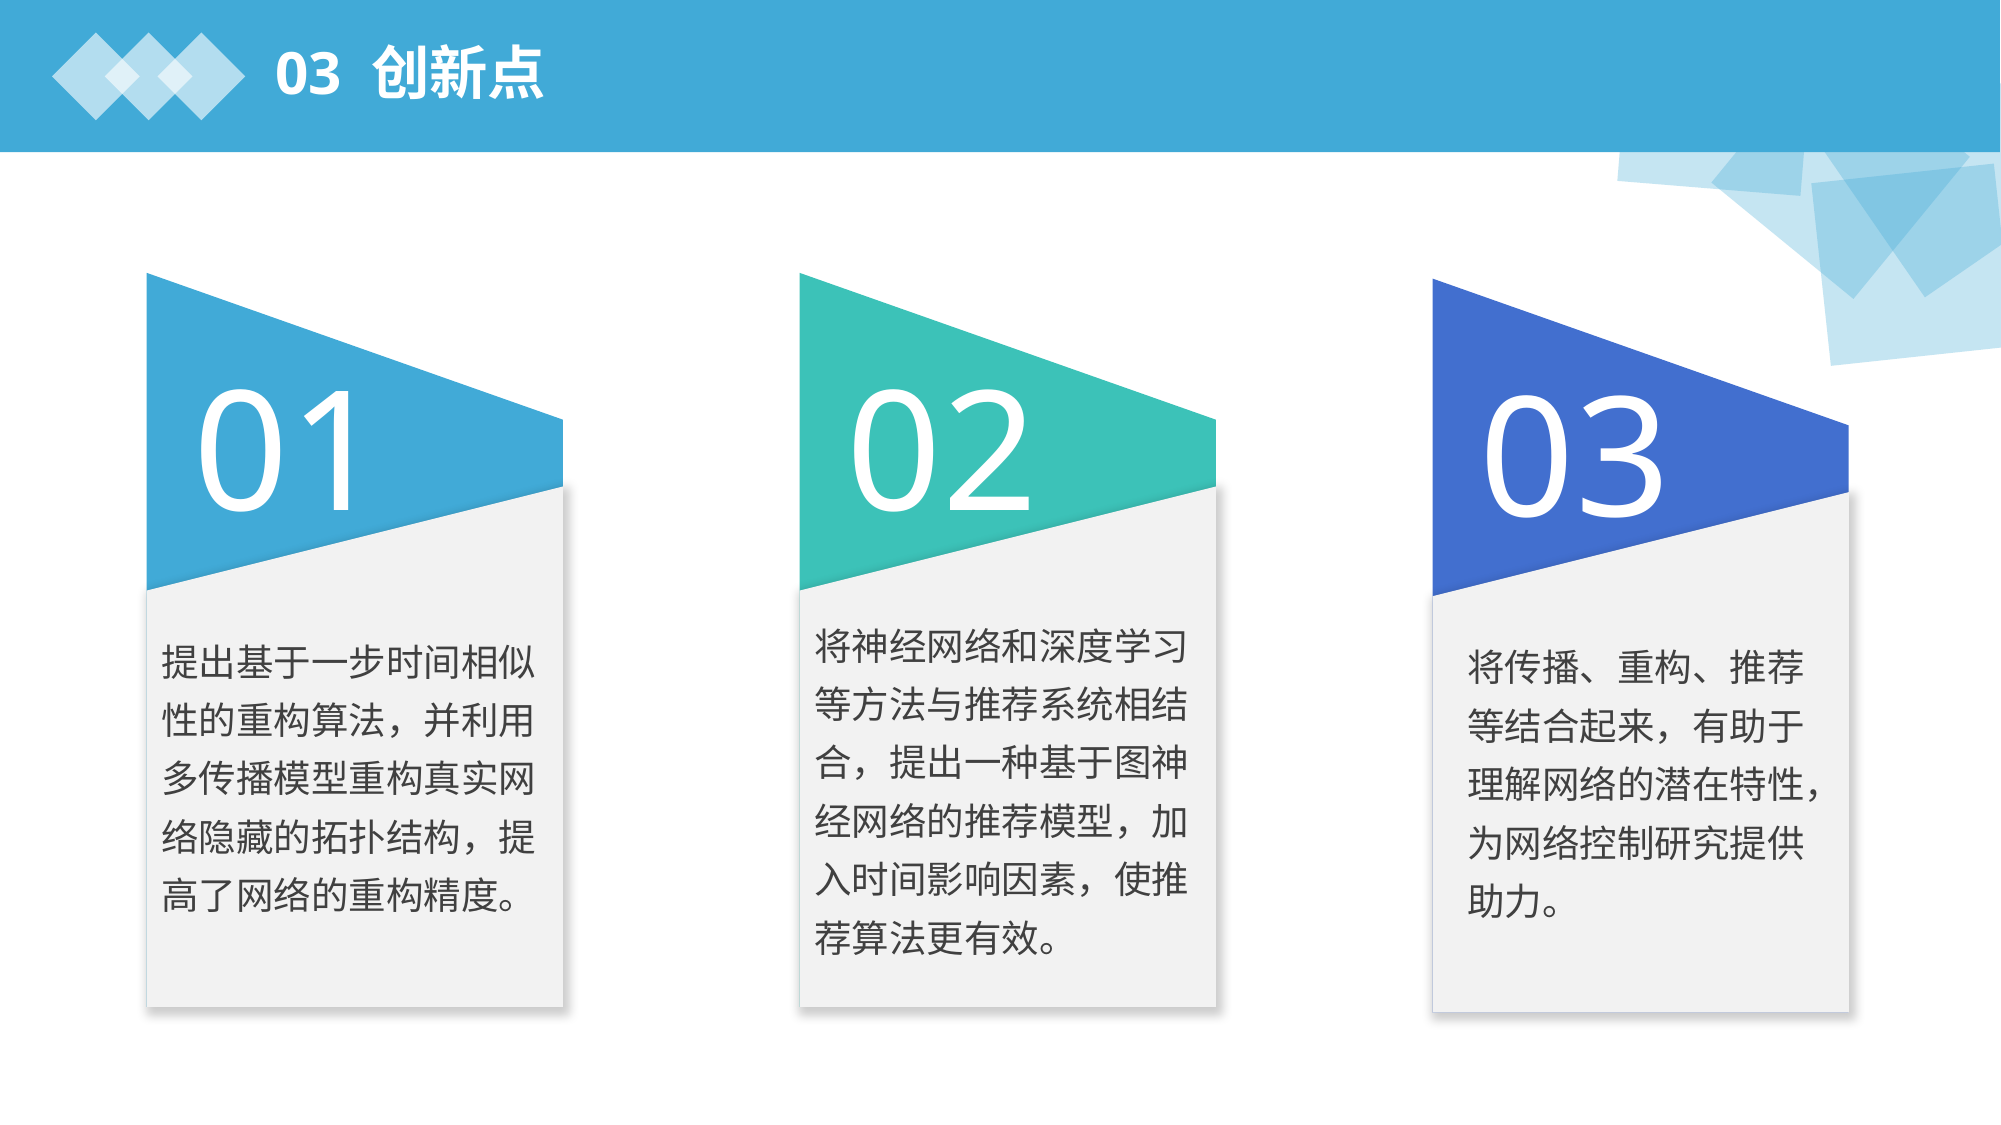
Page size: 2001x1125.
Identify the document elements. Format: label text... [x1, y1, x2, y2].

list 03 创新点 [260, 24, 1903, 127]
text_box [146, 272, 563, 1007]
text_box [799, 272, 1216, 1007]
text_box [1432, 278, 1849, 1013]
